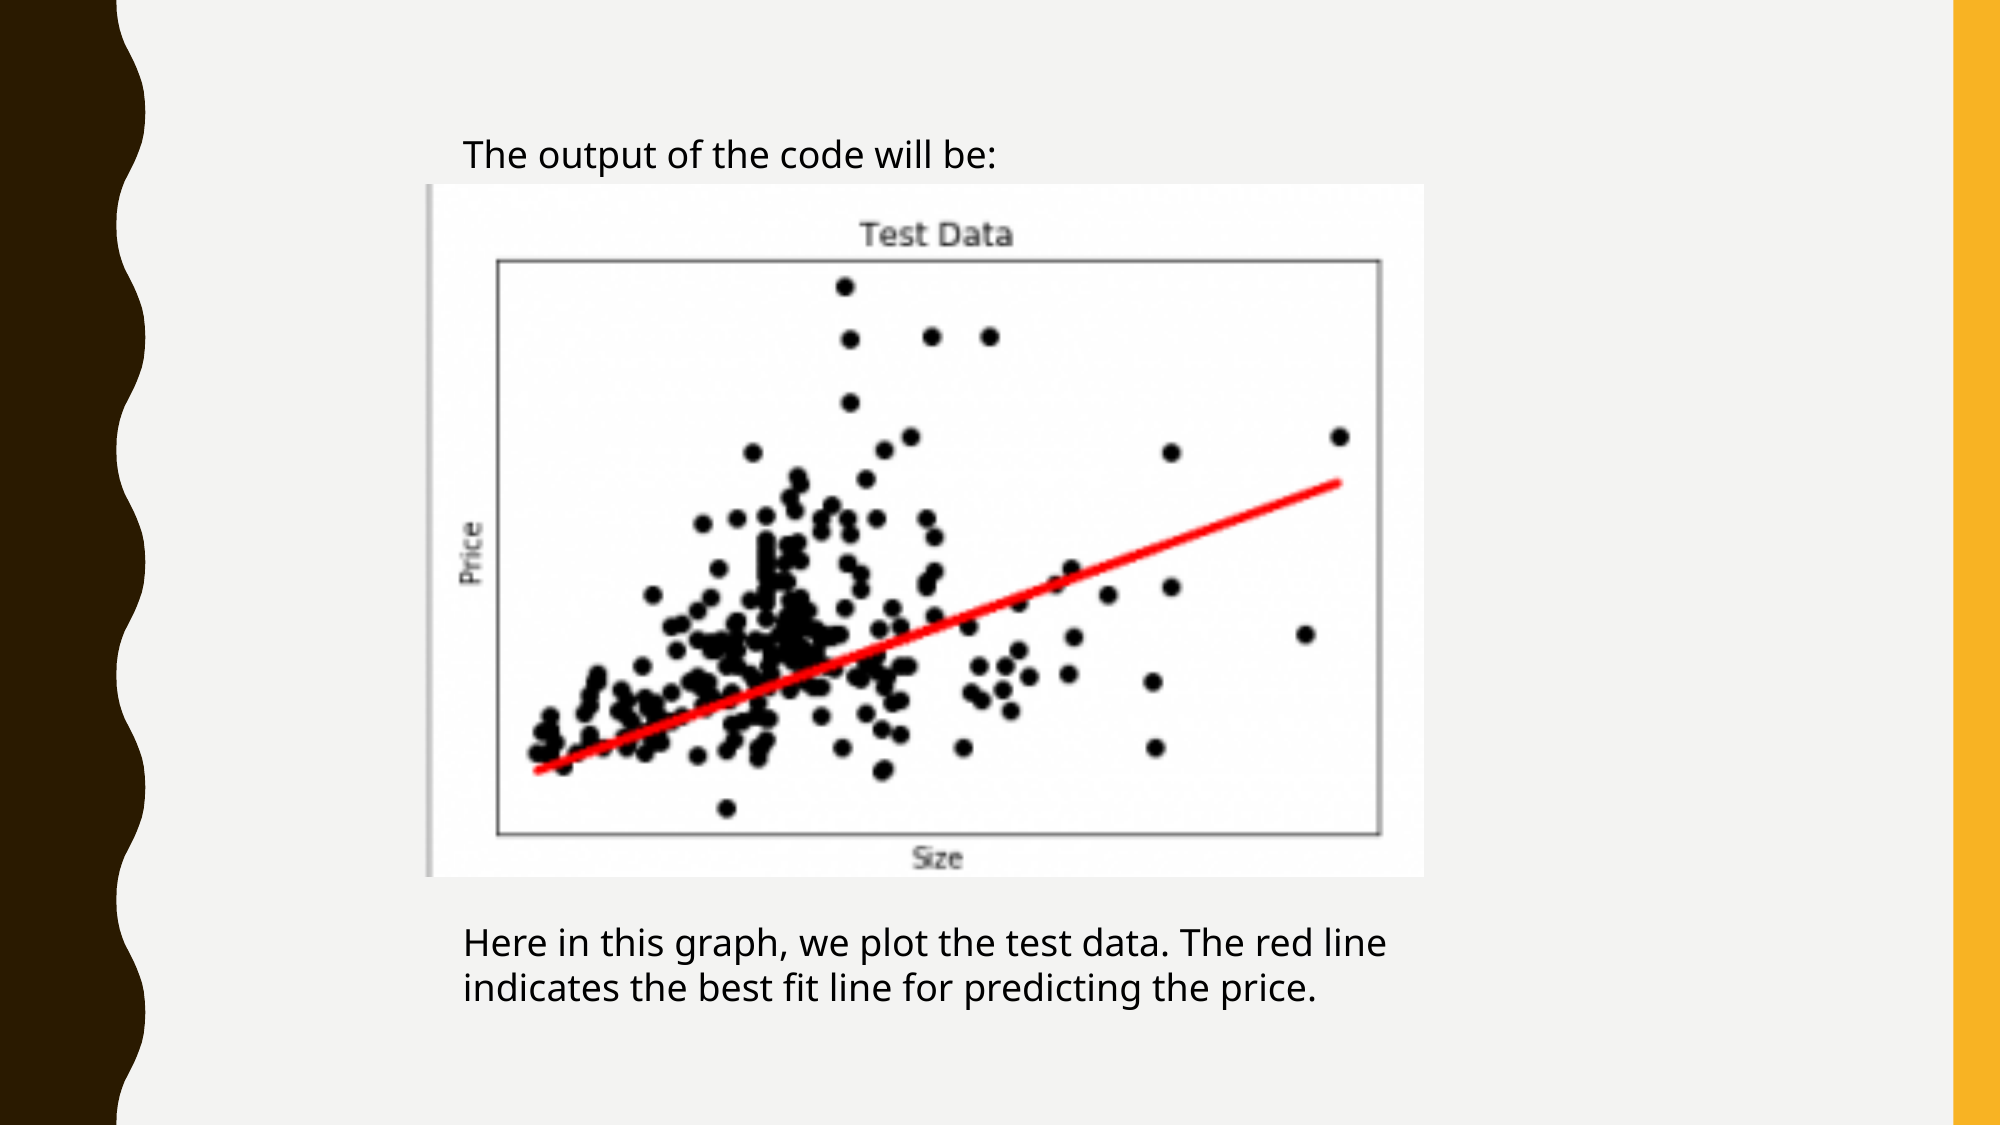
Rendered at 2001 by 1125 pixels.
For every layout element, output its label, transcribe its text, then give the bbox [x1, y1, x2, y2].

picture [424, 184, 1424, 877]
text_box Here in this graph, we plot the test data. The red line indicates the best fit line for predicting the price. [448, 911, 1448, 1017]
text_box The output of the code will be: [448, 123, 1448, 184]
